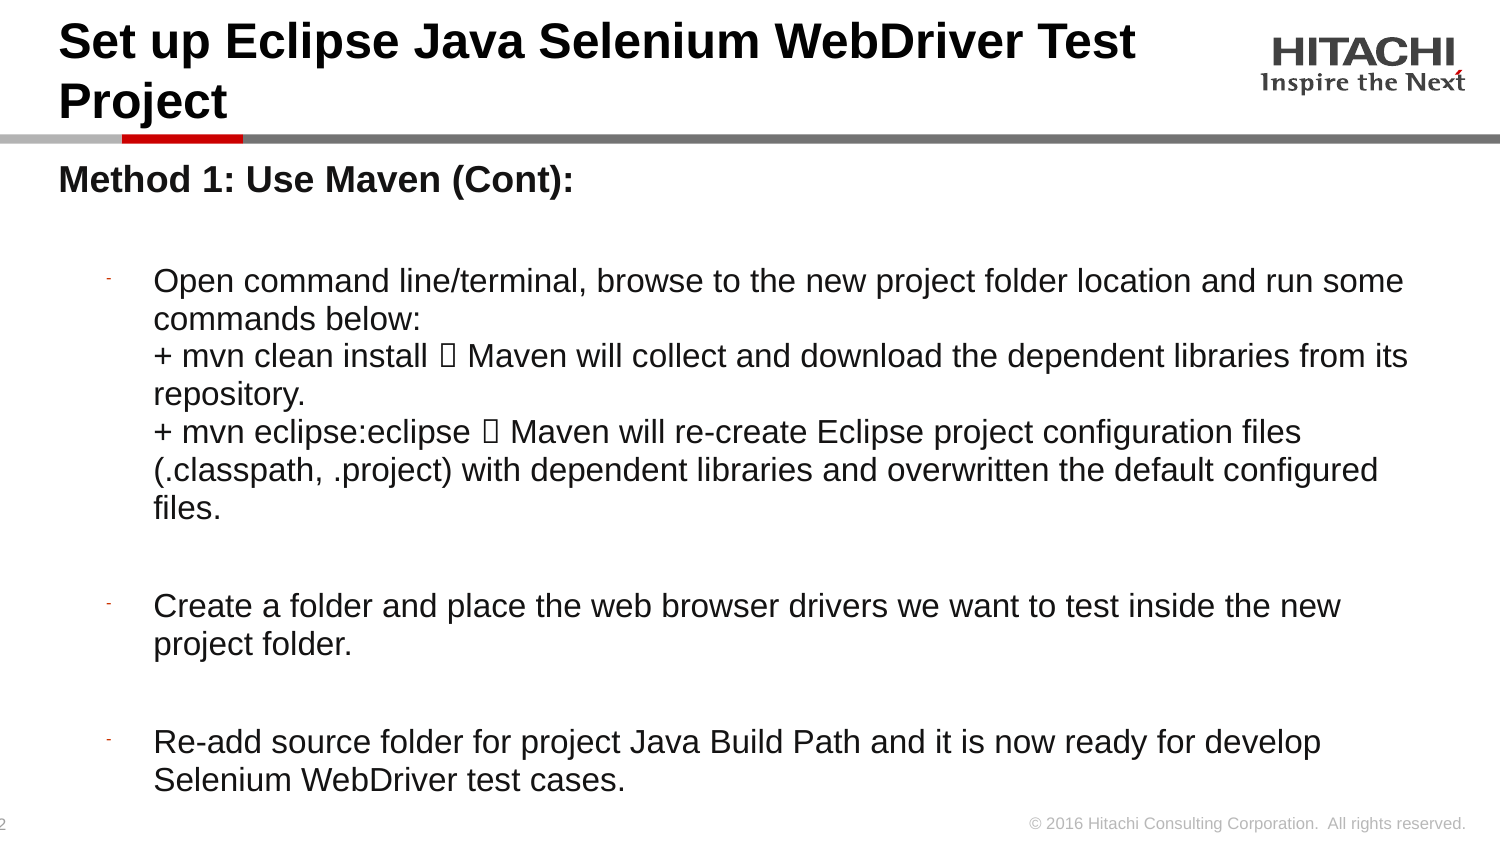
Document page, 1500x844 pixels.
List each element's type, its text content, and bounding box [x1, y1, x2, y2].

list Method 1: Use Maven (Cont): Open command line/terminal, browse to the new project folder location and run some commands below: + mvn clean install  Maven will collect and download the dependent libraries from its repository. + mvn eclipse:eclipse  Maven will re-create Eclipse project configuration files (.classpath, .project) with dependent libraries and overwritten the default configured files. Create a folder and place the web browser drivers we want to test inside the new project folder. Re-add source folder for project Java Build Path and it is now ready for develop Selenium WebDriver test cases. [43, 143, 1450, 828]
title Set up Eclipse Java Selenium WebDriver Test Project [43, 8, 1200, 129]
